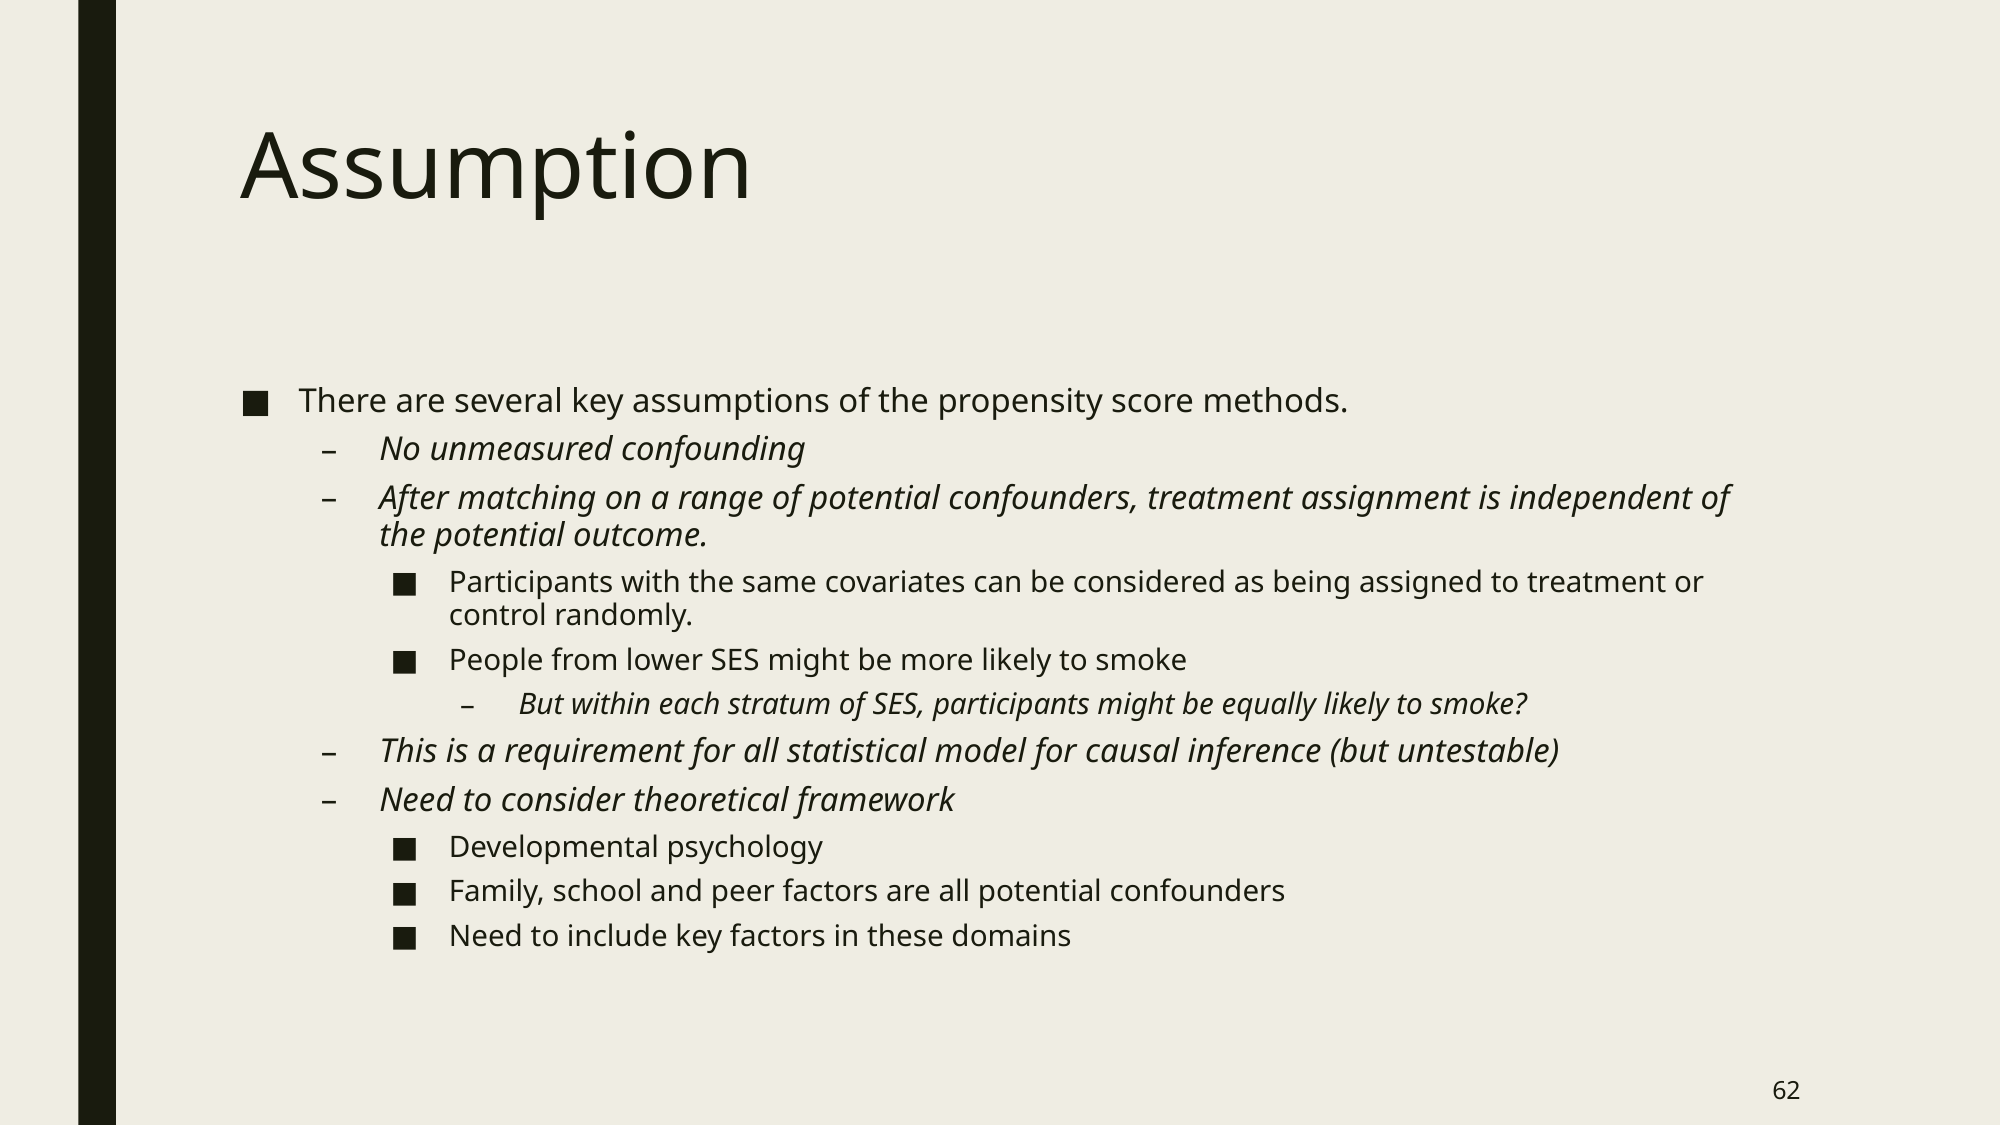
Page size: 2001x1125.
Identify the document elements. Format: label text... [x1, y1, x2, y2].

slide_number 62 [1553, 1058, 1816, 1125]
title Assumption [225, 112, 1800, 357]
list There are several key assumptions of the propensity score methods. No unmeasured confounding After matching on a range of potential confounders, treatment assignment is independent of the potential outcome. Participants with the same covariates can be considered as being assigned to treatment or control randomly. People from lower SES might be more likely to smoke But within each stratum of SES, participants might be equally likely to smoke? This is a requirement for all statistical model for causal inference (but untestable) Need to consider theoretical framework Developmental psychology Family, school and peer factors are all potential confounders Need to include key factors in these domains [225, 375, 1800, 963]
